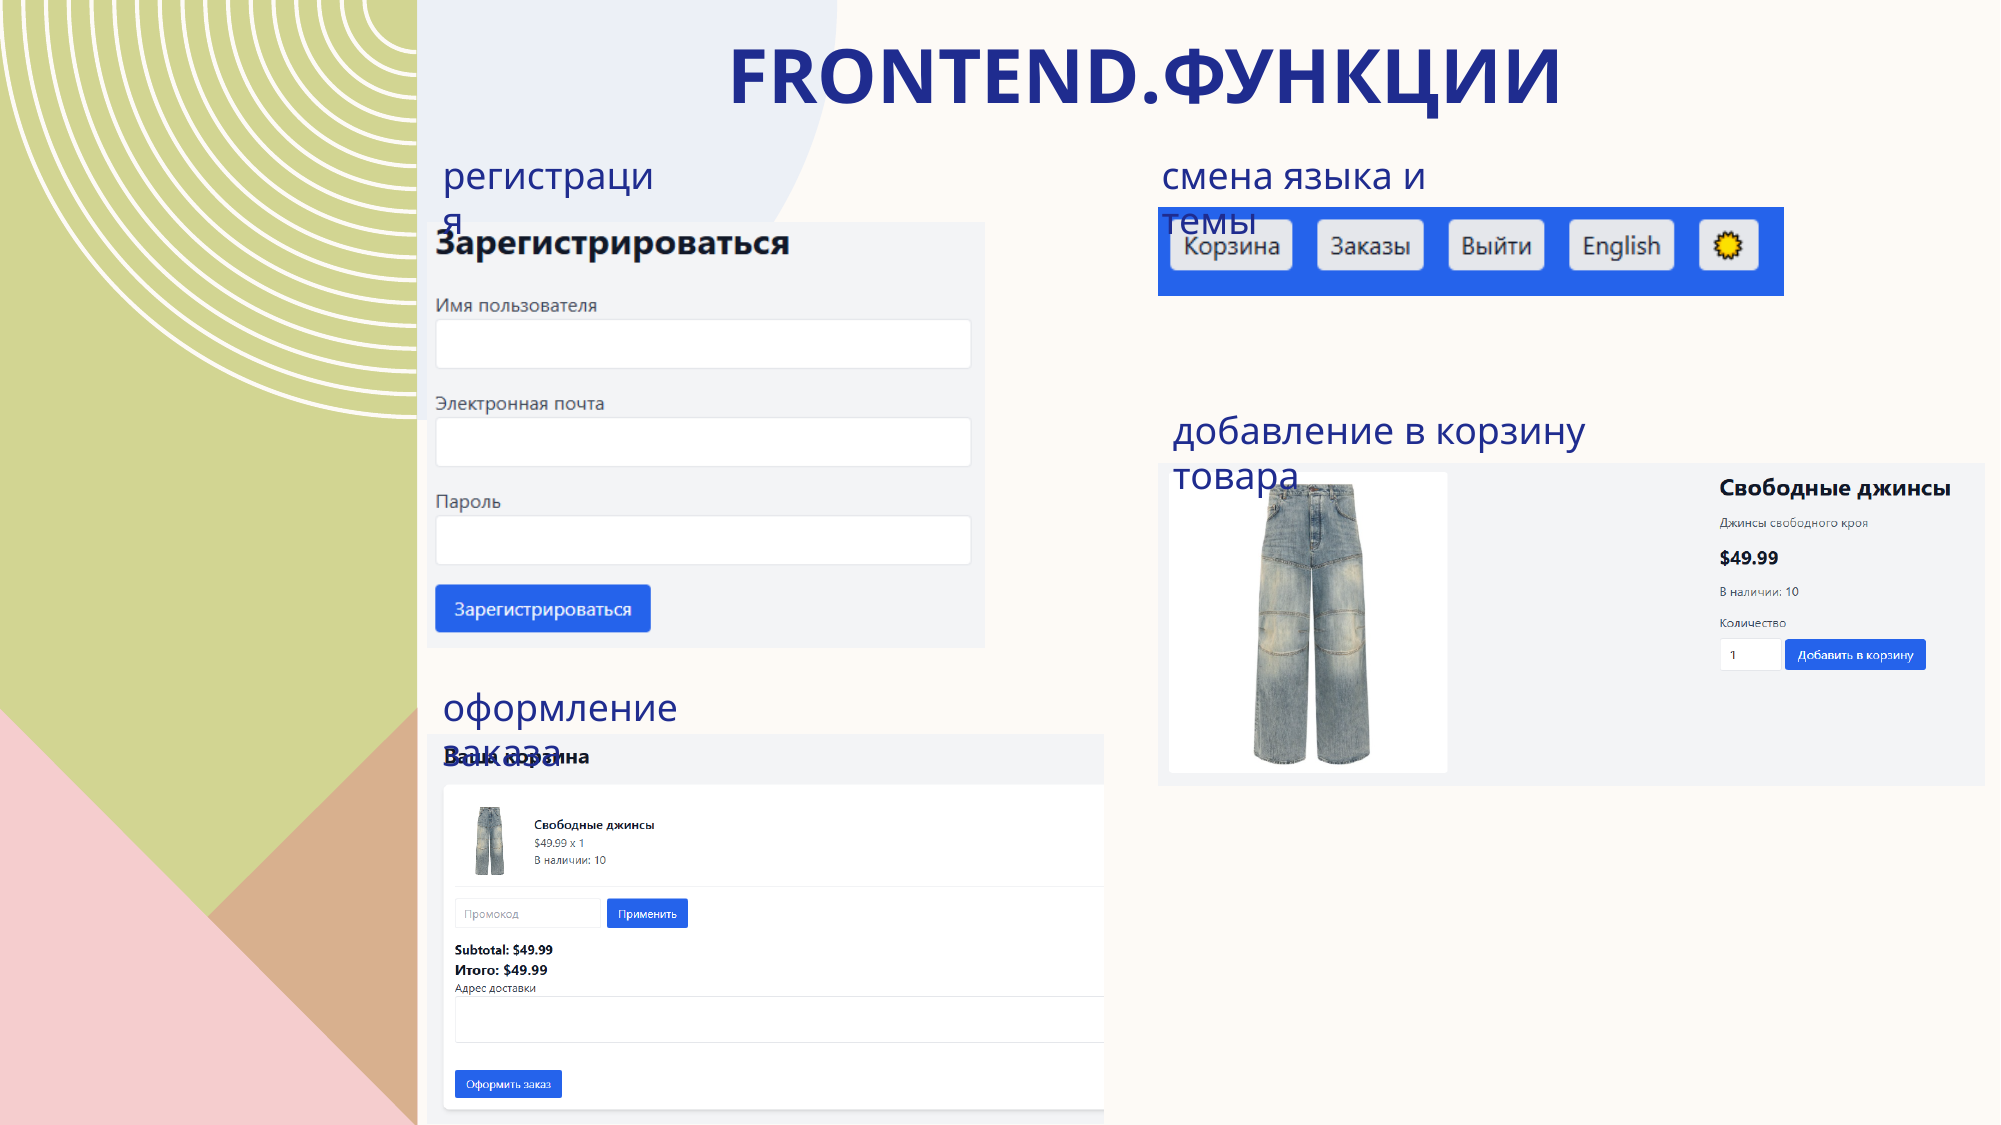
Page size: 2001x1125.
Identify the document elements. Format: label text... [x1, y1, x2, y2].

picture [427, 734, 1104, 1124]
text_box смена языка и темы [1146, 144, 1513, 199]
picture [1158, 463, 1985, 786]
picture [427, 222, 985, 648]
text_box Frontend.Функции [712, 31, 1793, 119]
text_box добавление в корзину товара [1158, 400, 1694, 461]
text_box оформление заказа [427, 676, 801, 734]
text_box регистрация [427, 144, 678, 205]
picture [1158, 207, 1784, 296]
